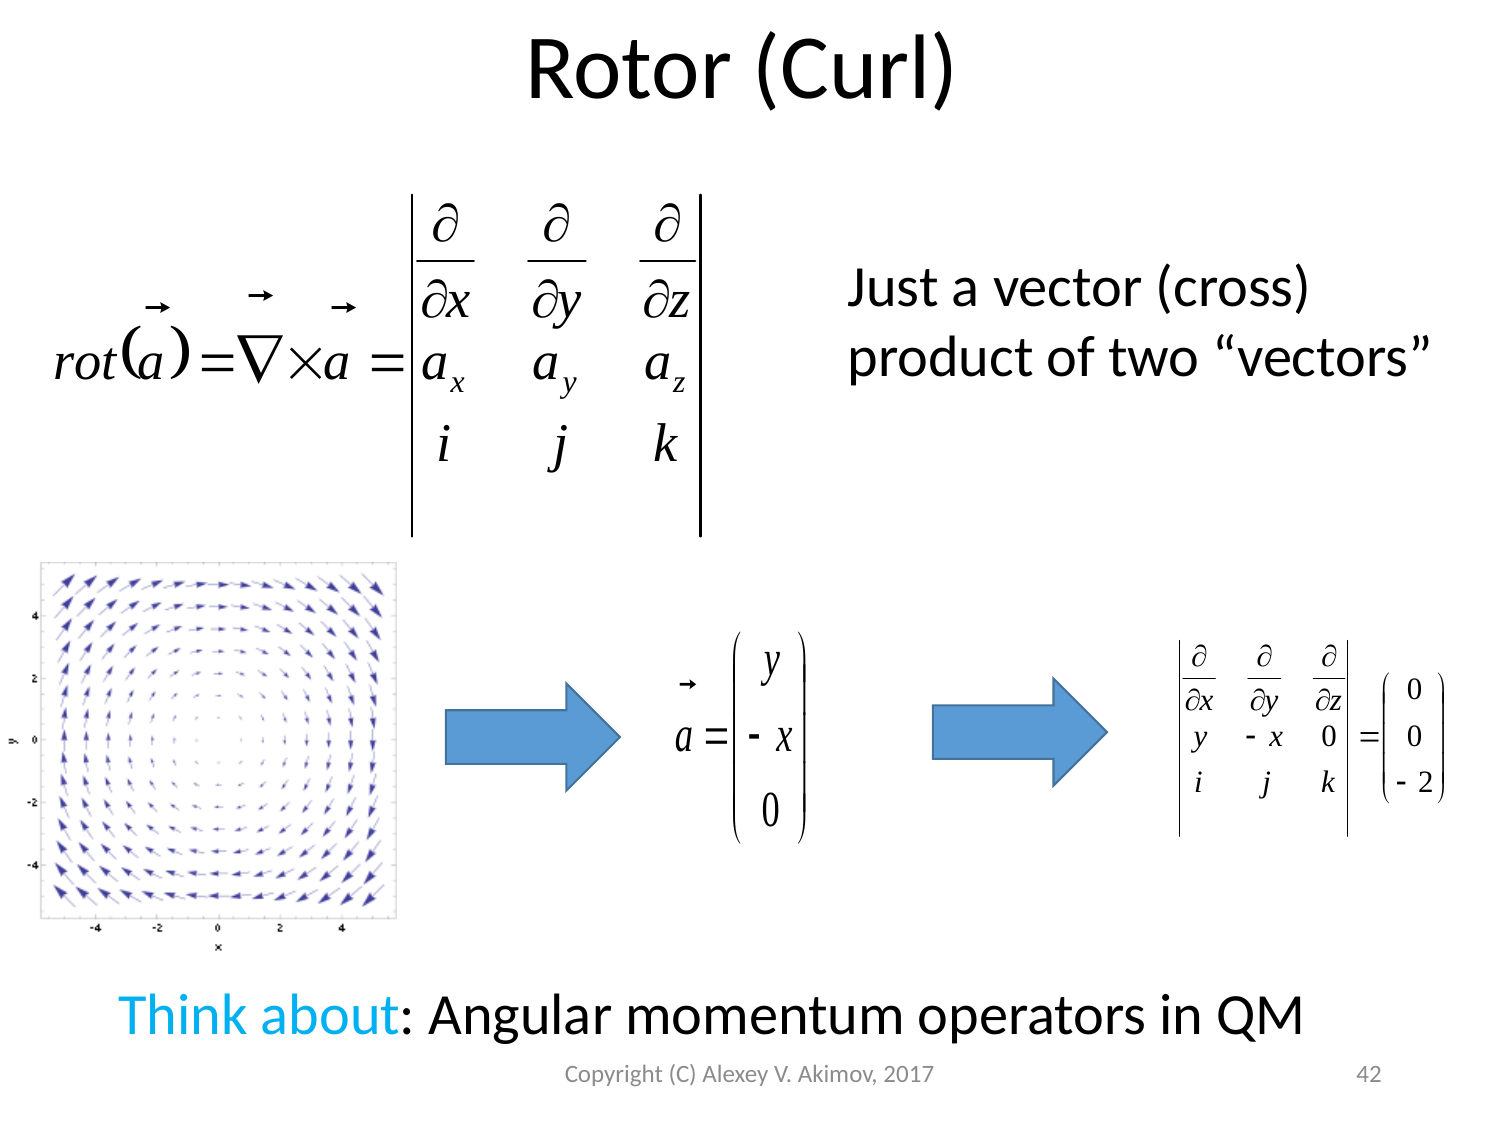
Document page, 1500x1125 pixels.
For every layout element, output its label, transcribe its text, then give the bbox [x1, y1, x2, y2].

footer Copyright (C) Alexey V. Akimov, 2017 [496, 1042, 1004, 1103]
text_box [931, 676, 1109, 789]
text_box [45, 183, 713, 548]
text_box [444, 681, 622, 794]
text_box Rotor (Curl) [510, 0, 974, 125]
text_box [669, 620, 815, 857]
picture [6, 562, 397, 954]
text_box Think about: Angular momentum operators in QM [103, 968, 1321, 1054]
text_box Just a vector (cross) product of two “vectors” [833, 240, 1449, 396]
slide_number 42 [1059, 1042, 1397, 1103]
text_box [1173, 634, 1453, 842]
